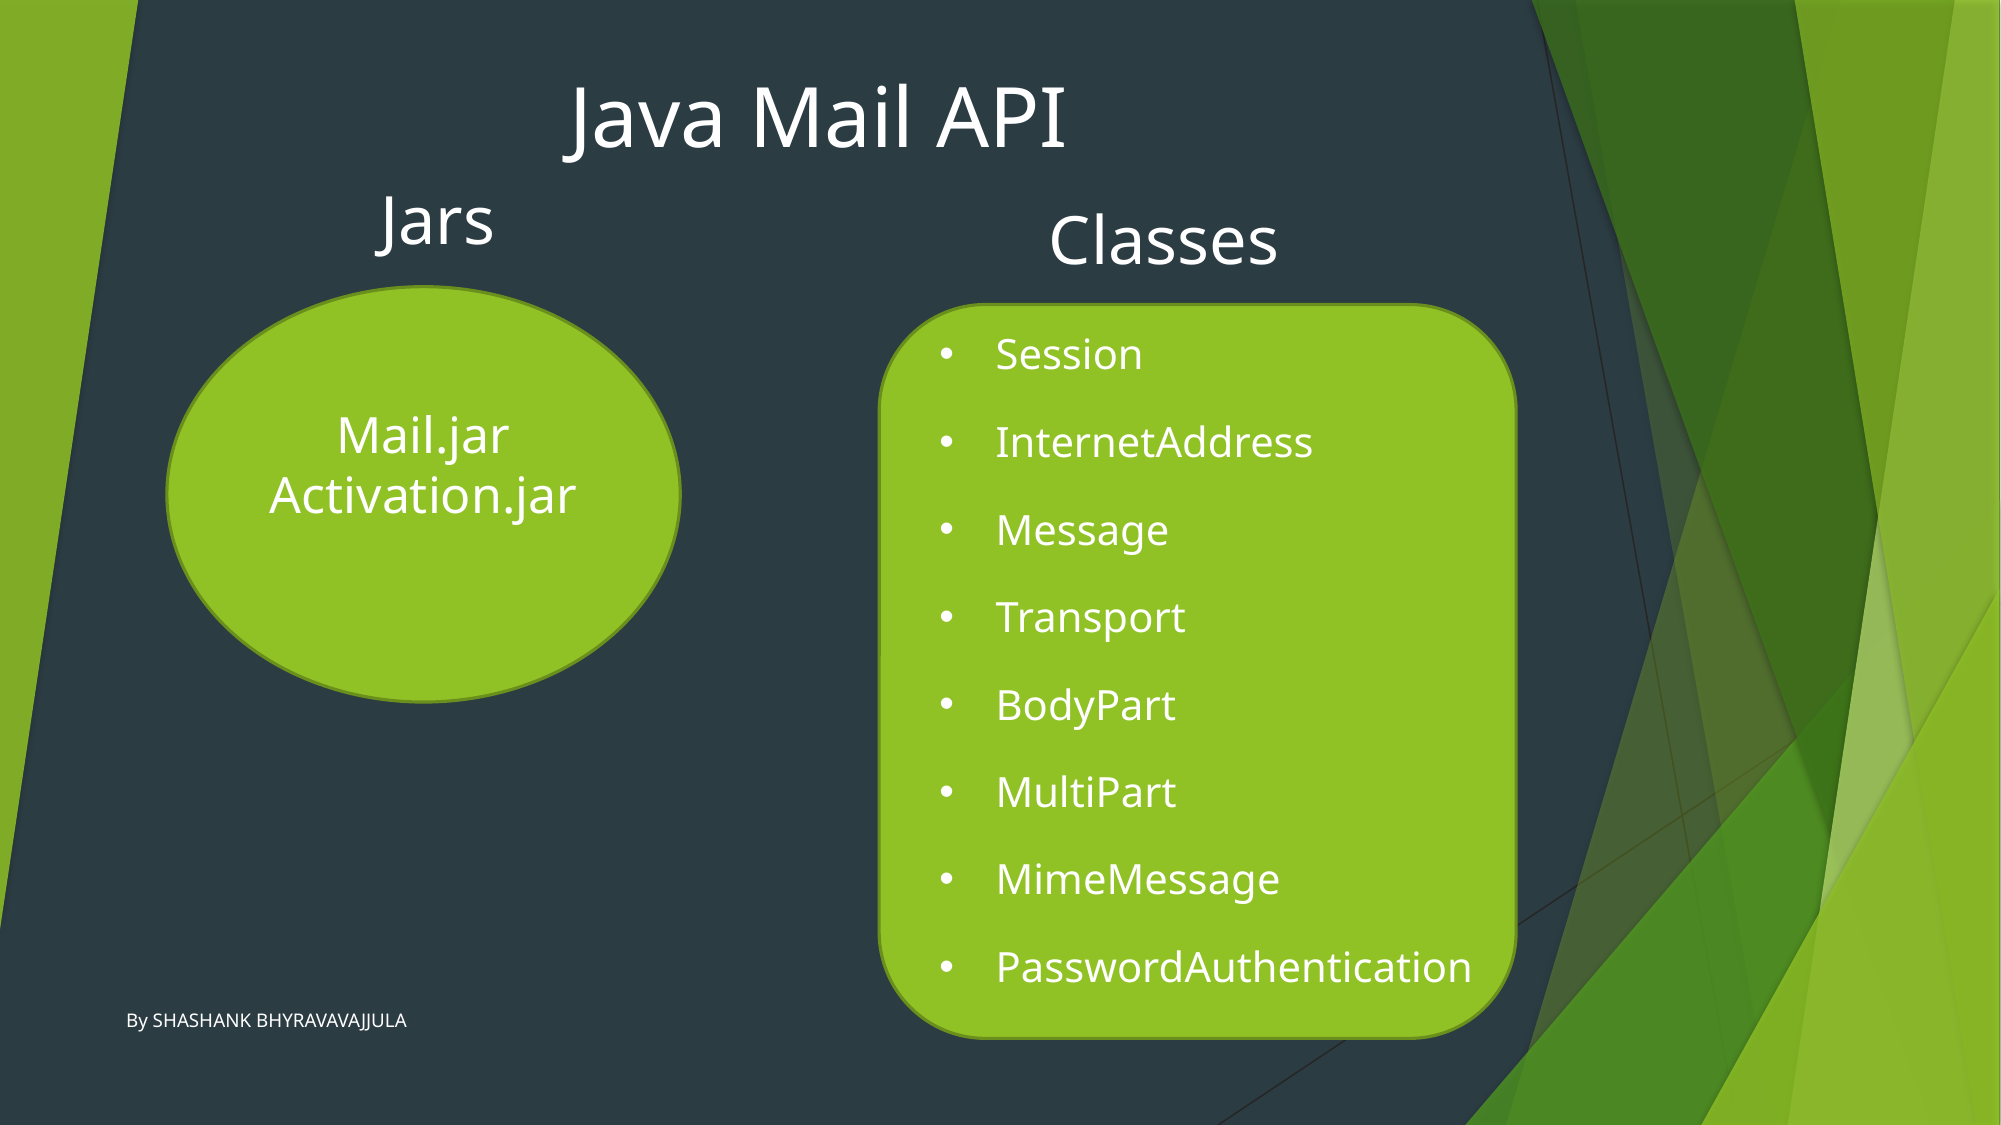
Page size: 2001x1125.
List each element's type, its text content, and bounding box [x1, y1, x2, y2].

text_box Session InternetAddress Message Transport BodyPart MultiPart MimeMessage PasswordAuthentication [933, 285, 1676, 1120]
text_box Java Mail API [365, 57, 1272, 172]
text_box Mail.jar Activation.jar [253, 395, 594, 591]
footer By SHASHANK BHYRAVAVAJJULA [111, 991, 1145, 1051]
text_box [877, 316, 933, 991]
text_box [165, 285, 682, 704]
text_box Jars [365, 170, 634, 266]
text_box Classes [1034, 190, 1305, 285]
